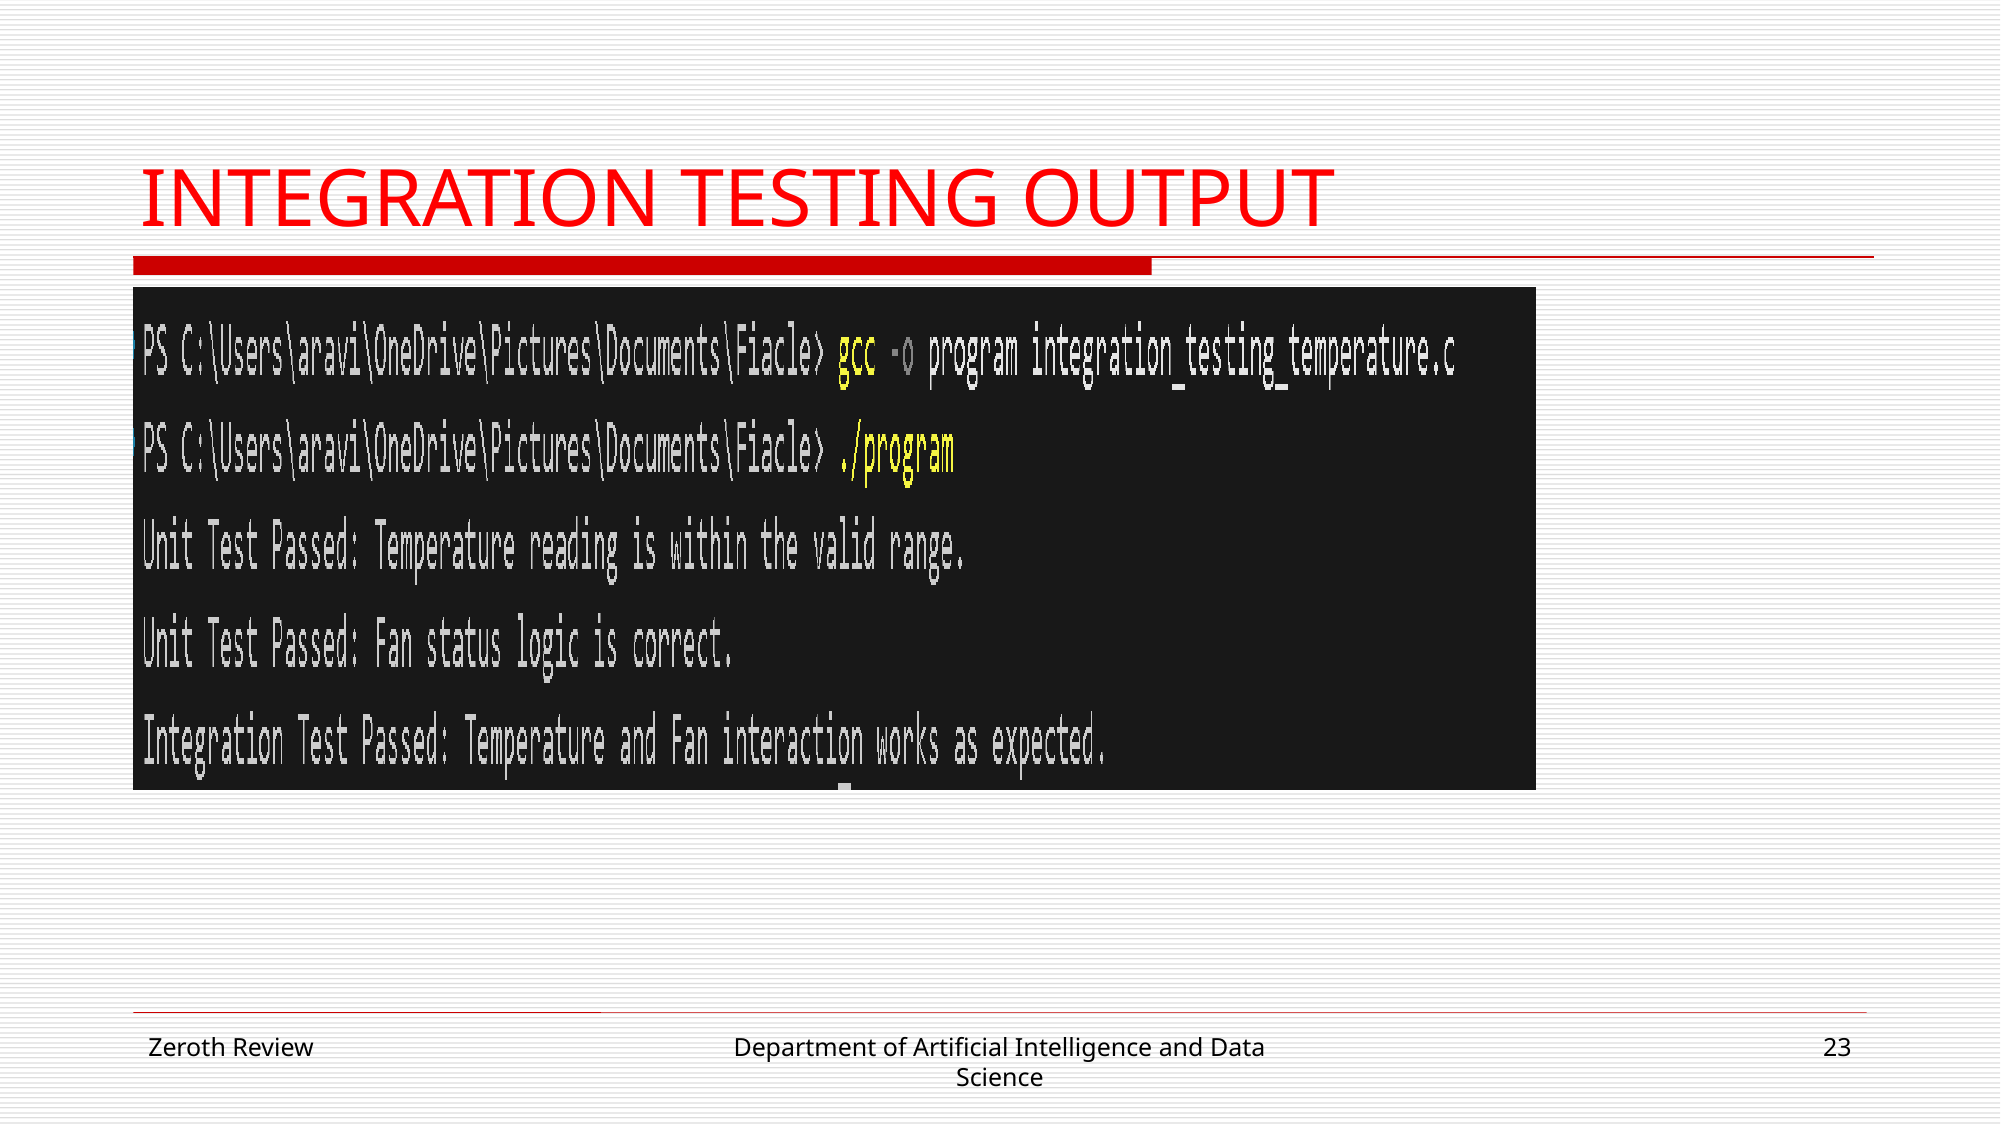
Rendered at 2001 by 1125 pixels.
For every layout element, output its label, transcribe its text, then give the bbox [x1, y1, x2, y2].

title INTEGRATION TESTING OUTPUT [125, 50, 1876, 250]
picture [0, 0, 2001, 1125]
footer Department of Artificial Intelligence and Data Science [683, 1024, 1317, 1103]
slide_number 23 [1433, 1024, 1867, 1103]
slide_number Zeroth Review [133, 1024, 567, 1103]
